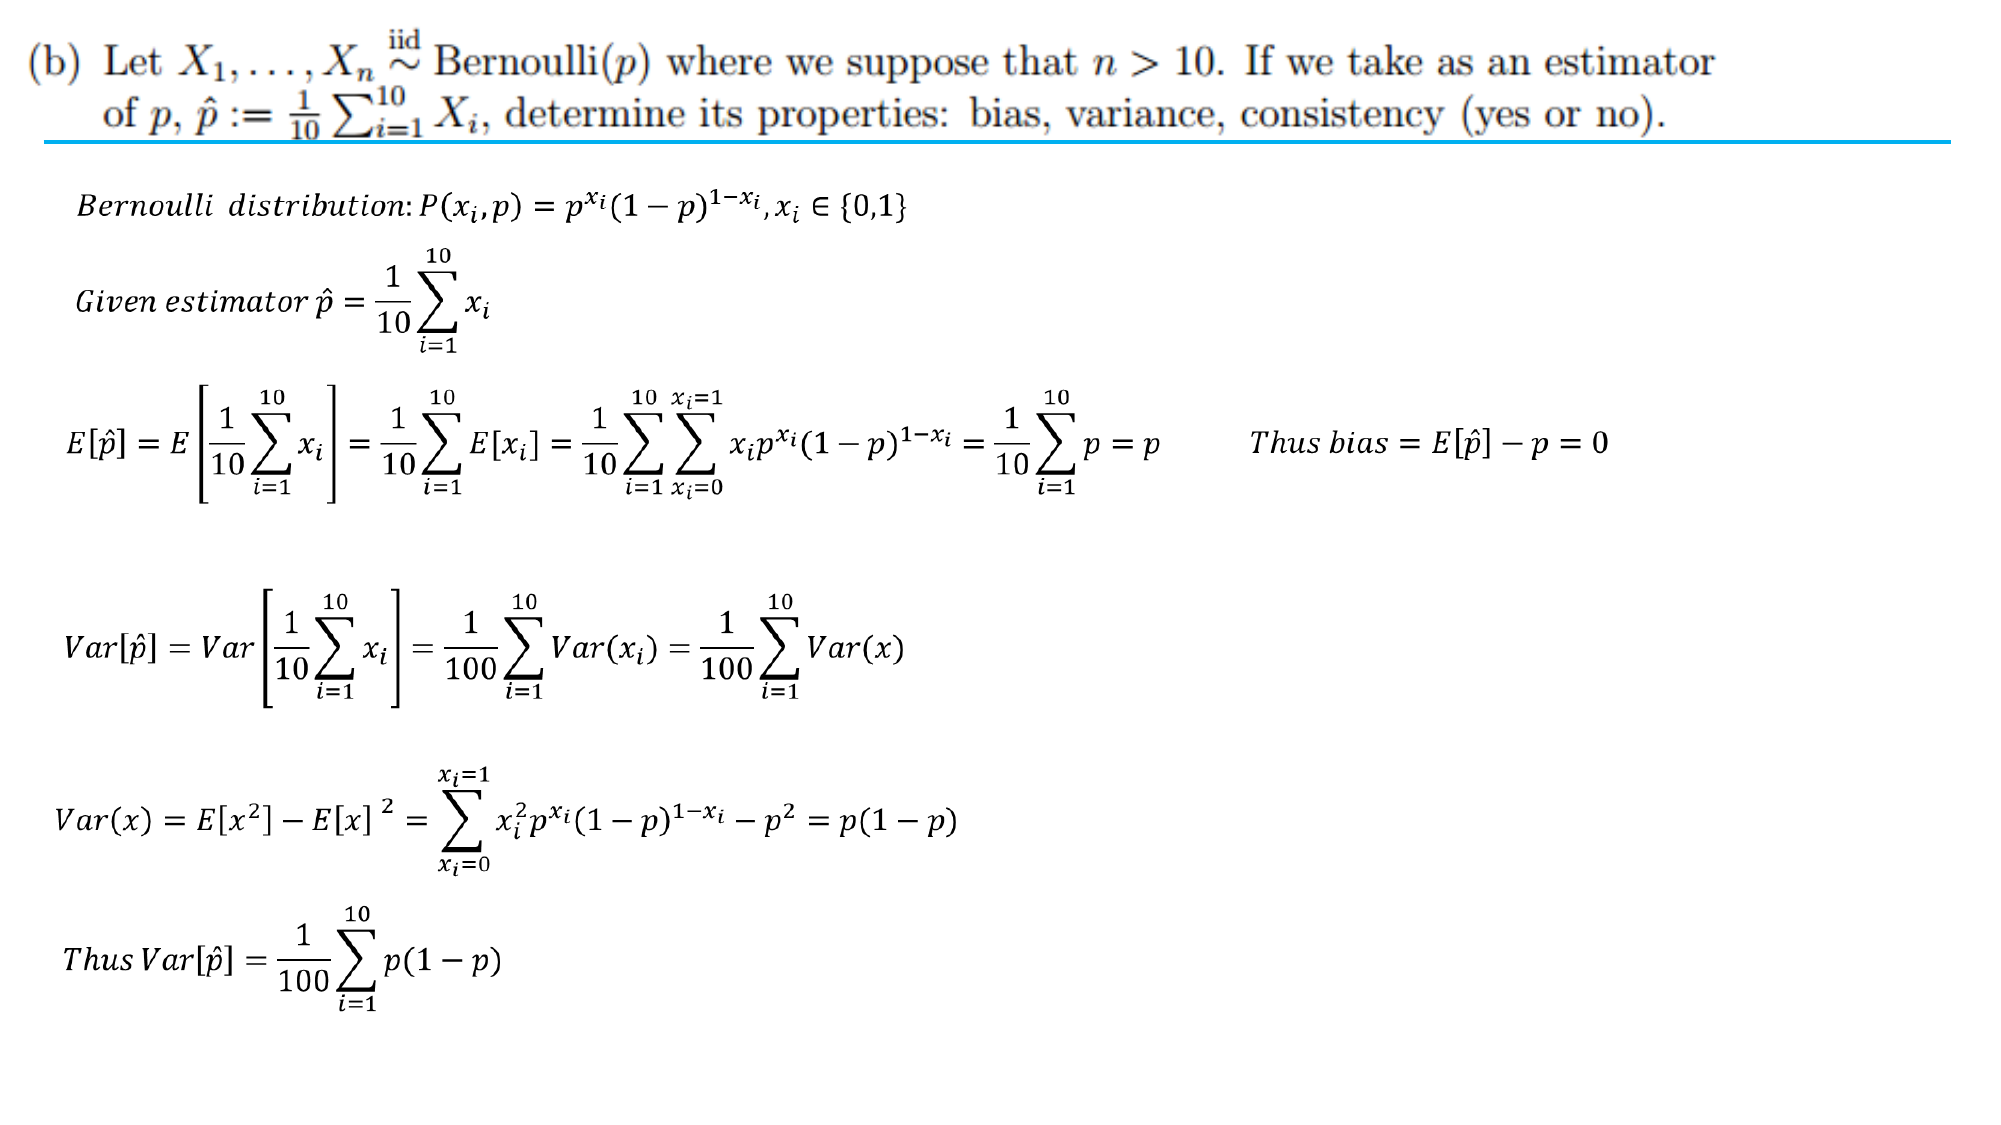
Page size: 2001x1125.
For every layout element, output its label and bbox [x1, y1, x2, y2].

picture [0, 17, 1742, 153]
picture [43, 184, 1620, 1012]
